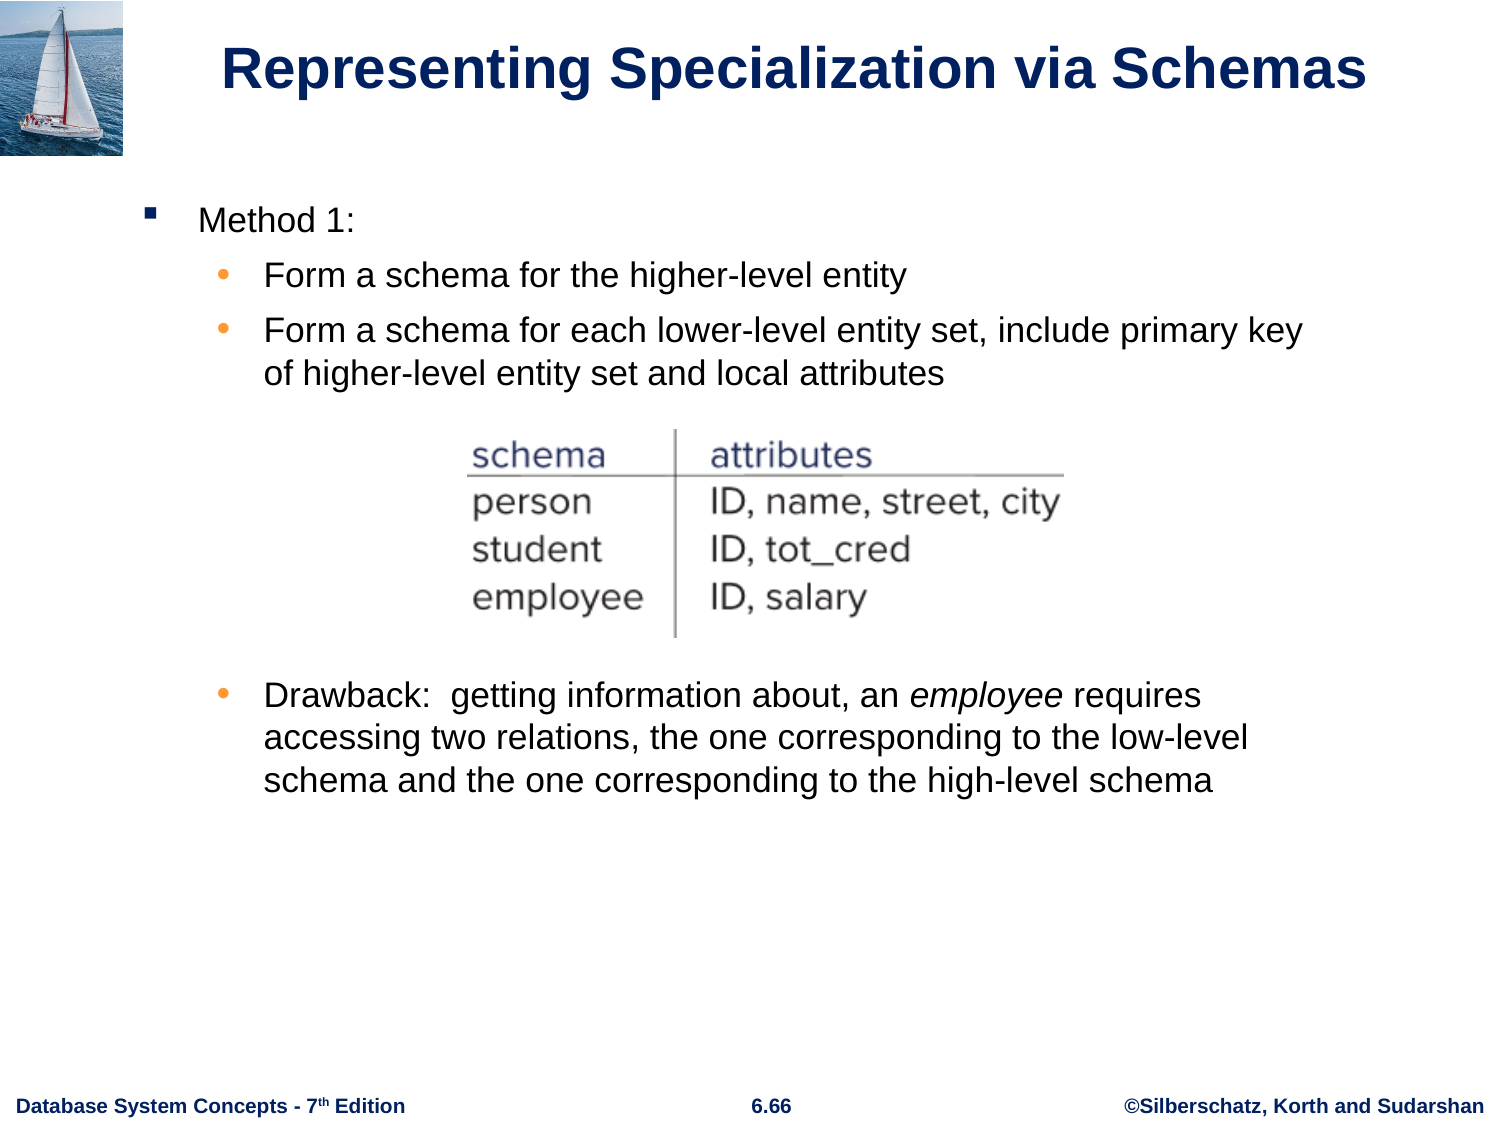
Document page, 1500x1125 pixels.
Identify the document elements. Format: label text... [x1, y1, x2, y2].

title Representing Specialization via Schemas [132, 7, 1458, 109]
list Method 1: Form a schema for the higher-level entity Form a schema for each lower-level entity set, include primary key of higher-level entity set and local attributes Drawback: getting information about, an employee requires accessing two relations, the one corresponding to the low-level schema and the one corresponding to the high-level schema [126, 189, 1359, 928]
picture [0, 1, 123, 156]
picture [467, 429, 1065, 639]
